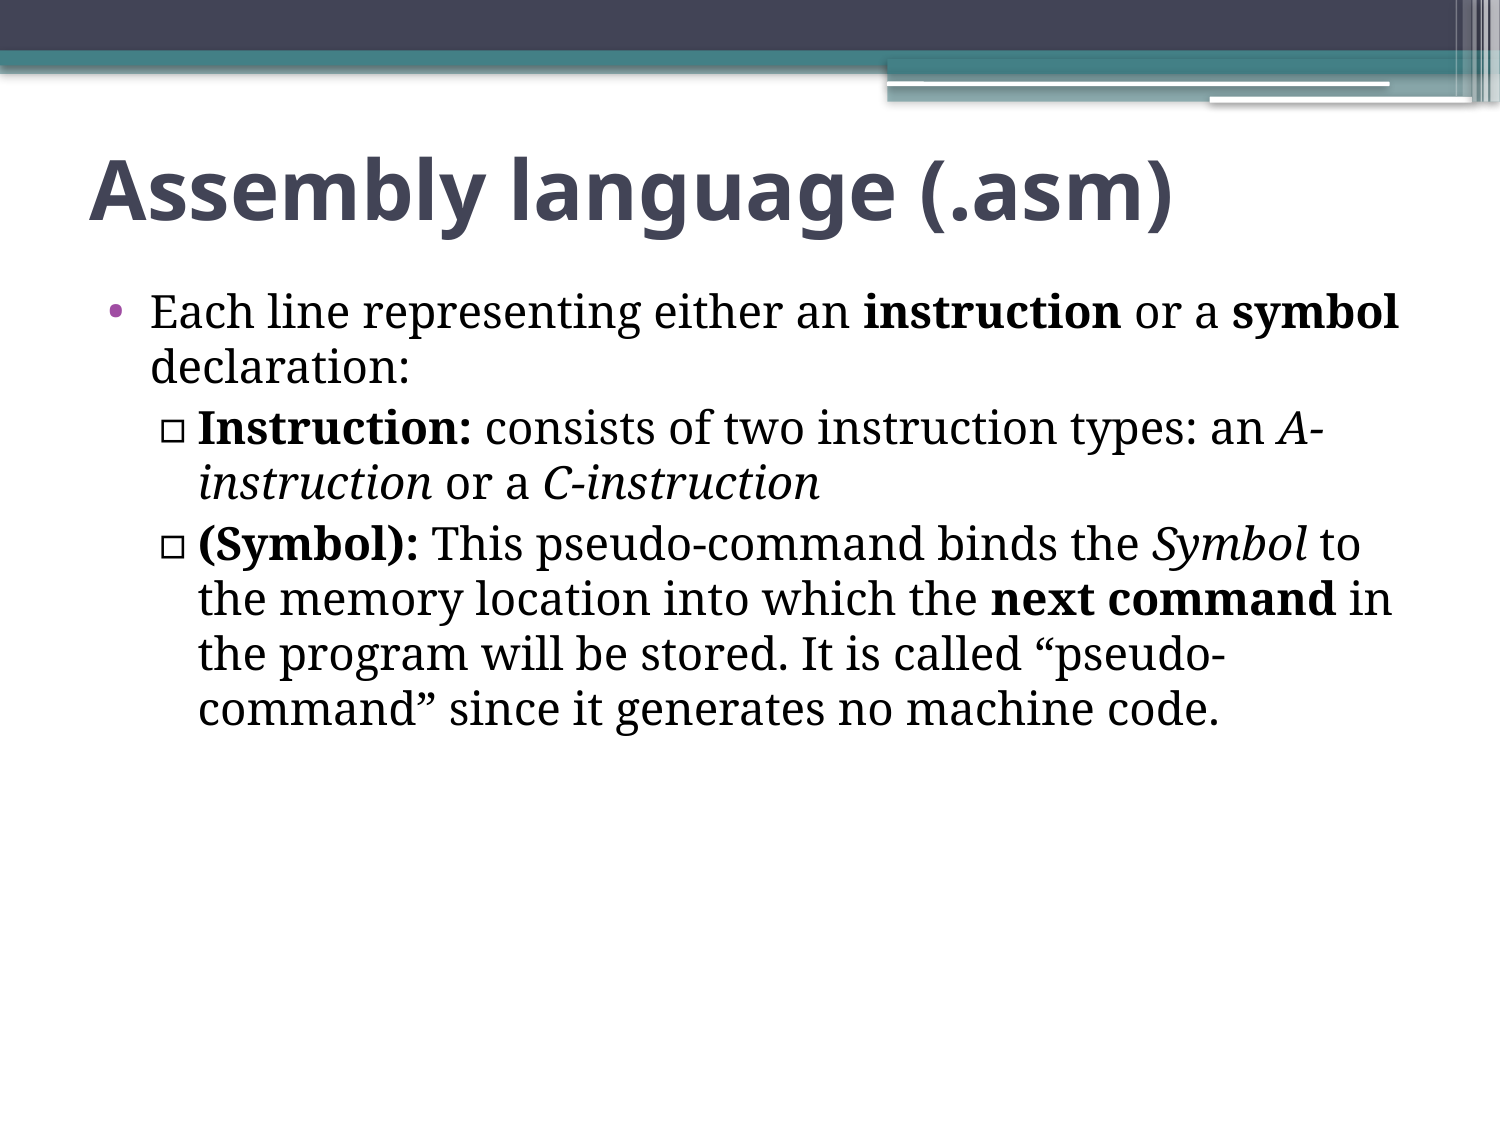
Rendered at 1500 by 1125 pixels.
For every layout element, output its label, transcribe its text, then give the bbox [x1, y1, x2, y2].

list Each line representing either an instruction or a symbol declaration: Instruction: consists of two instruction types: an A-instruction or a C-instruction (Symbol): This pseudo-command binds the Symbol to the memory location into which the next command in the program will be stored. It is called “pseudo-command” since it generates no machine code. [75, 275, 1425, 985]
title Assembly language (.asm) [75, 99, 1425, 275]
